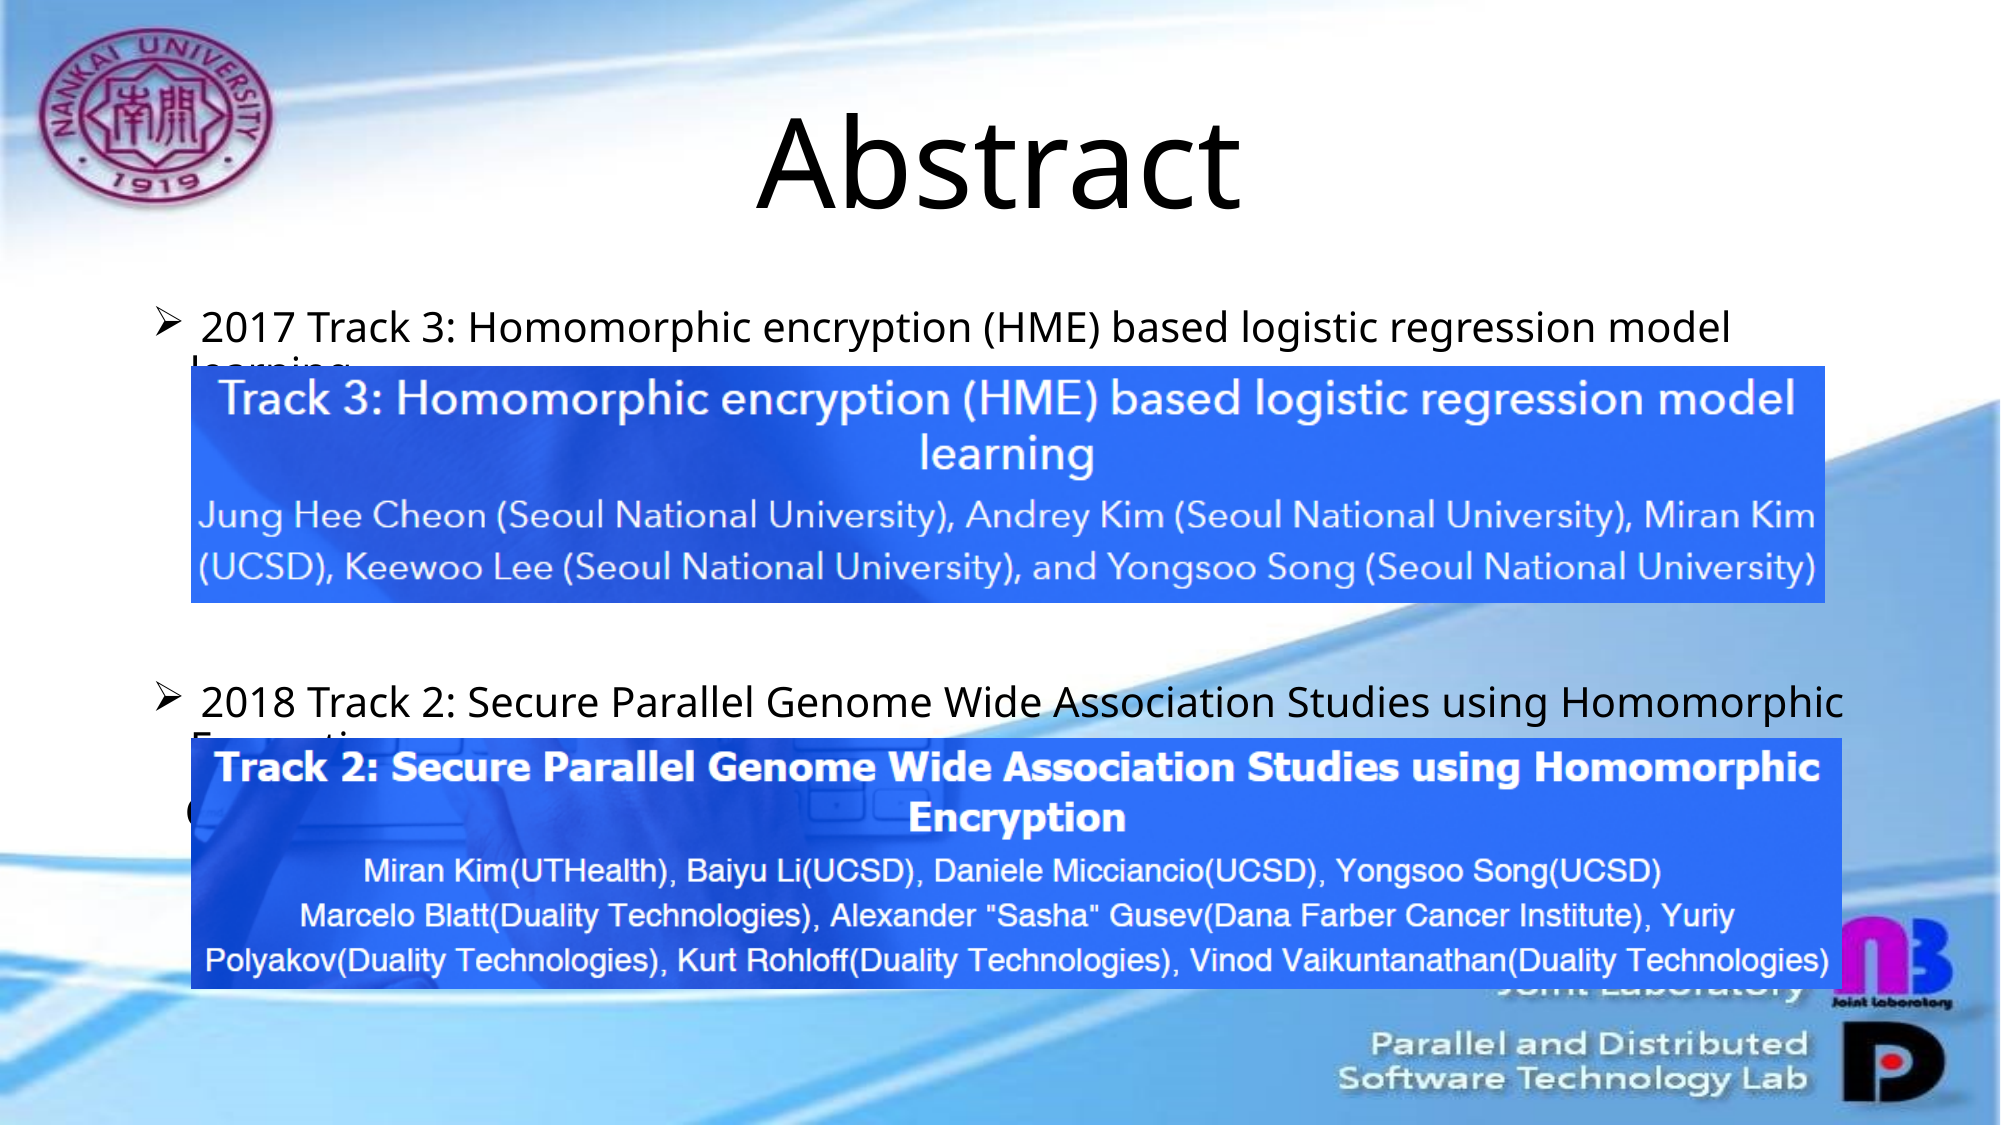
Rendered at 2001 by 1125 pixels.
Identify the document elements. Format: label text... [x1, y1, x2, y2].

list 2017 Track 3: Homomorphic encryption (HME) based logistic regression model learning. 2018 Track 2: Secure Parallel Genome Wide Association Studies using Homomorphic Encryption. Competition Winners: Miran Kim, Baiyu Li, Daniele Micciancio, Yongsoo Song [137, 299, 1863, 1014]
picture [0, 0, 2001, 1125]
title Abstract [137, 59, 1863, 278]
